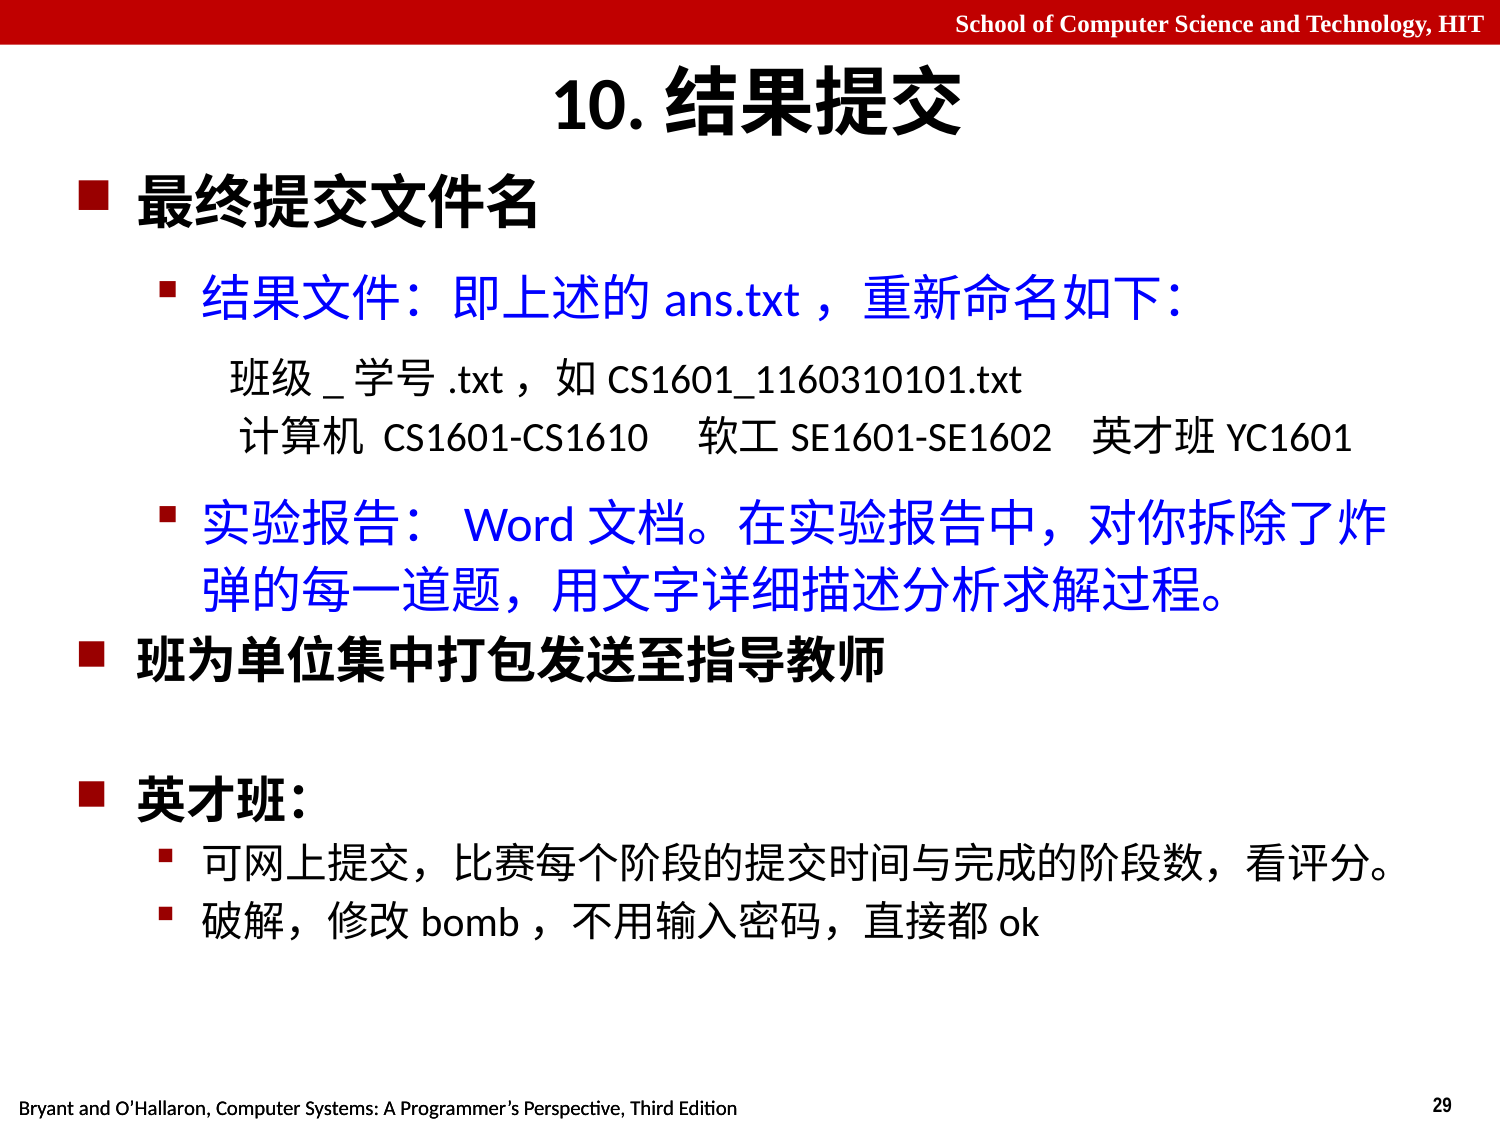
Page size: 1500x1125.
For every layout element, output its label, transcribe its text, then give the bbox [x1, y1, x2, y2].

list 最终提交文件名 结果文件：即上述的ans.txt，重新命名如下： 班级_学号.txt，如CS1601_1160310101.txt 计算机 CS1601-CS1610 软工SE1601-SE1602 英才班YC1601 实验报告：Word文档。在实验报告中，对你拆除了炸弹的每一道题，用文字详细描述分析求解过程。 班为单位集中打包发送至指导教师 英才班： 可网上提交，比赛每个阶段的提交时间与完成的阶段数，看评分。 破解，修改bomb，不用输入密码，直接都ok [64, 160, 1414, 1101]
title 10.结果提交 [36, 37, 1479, 163]
